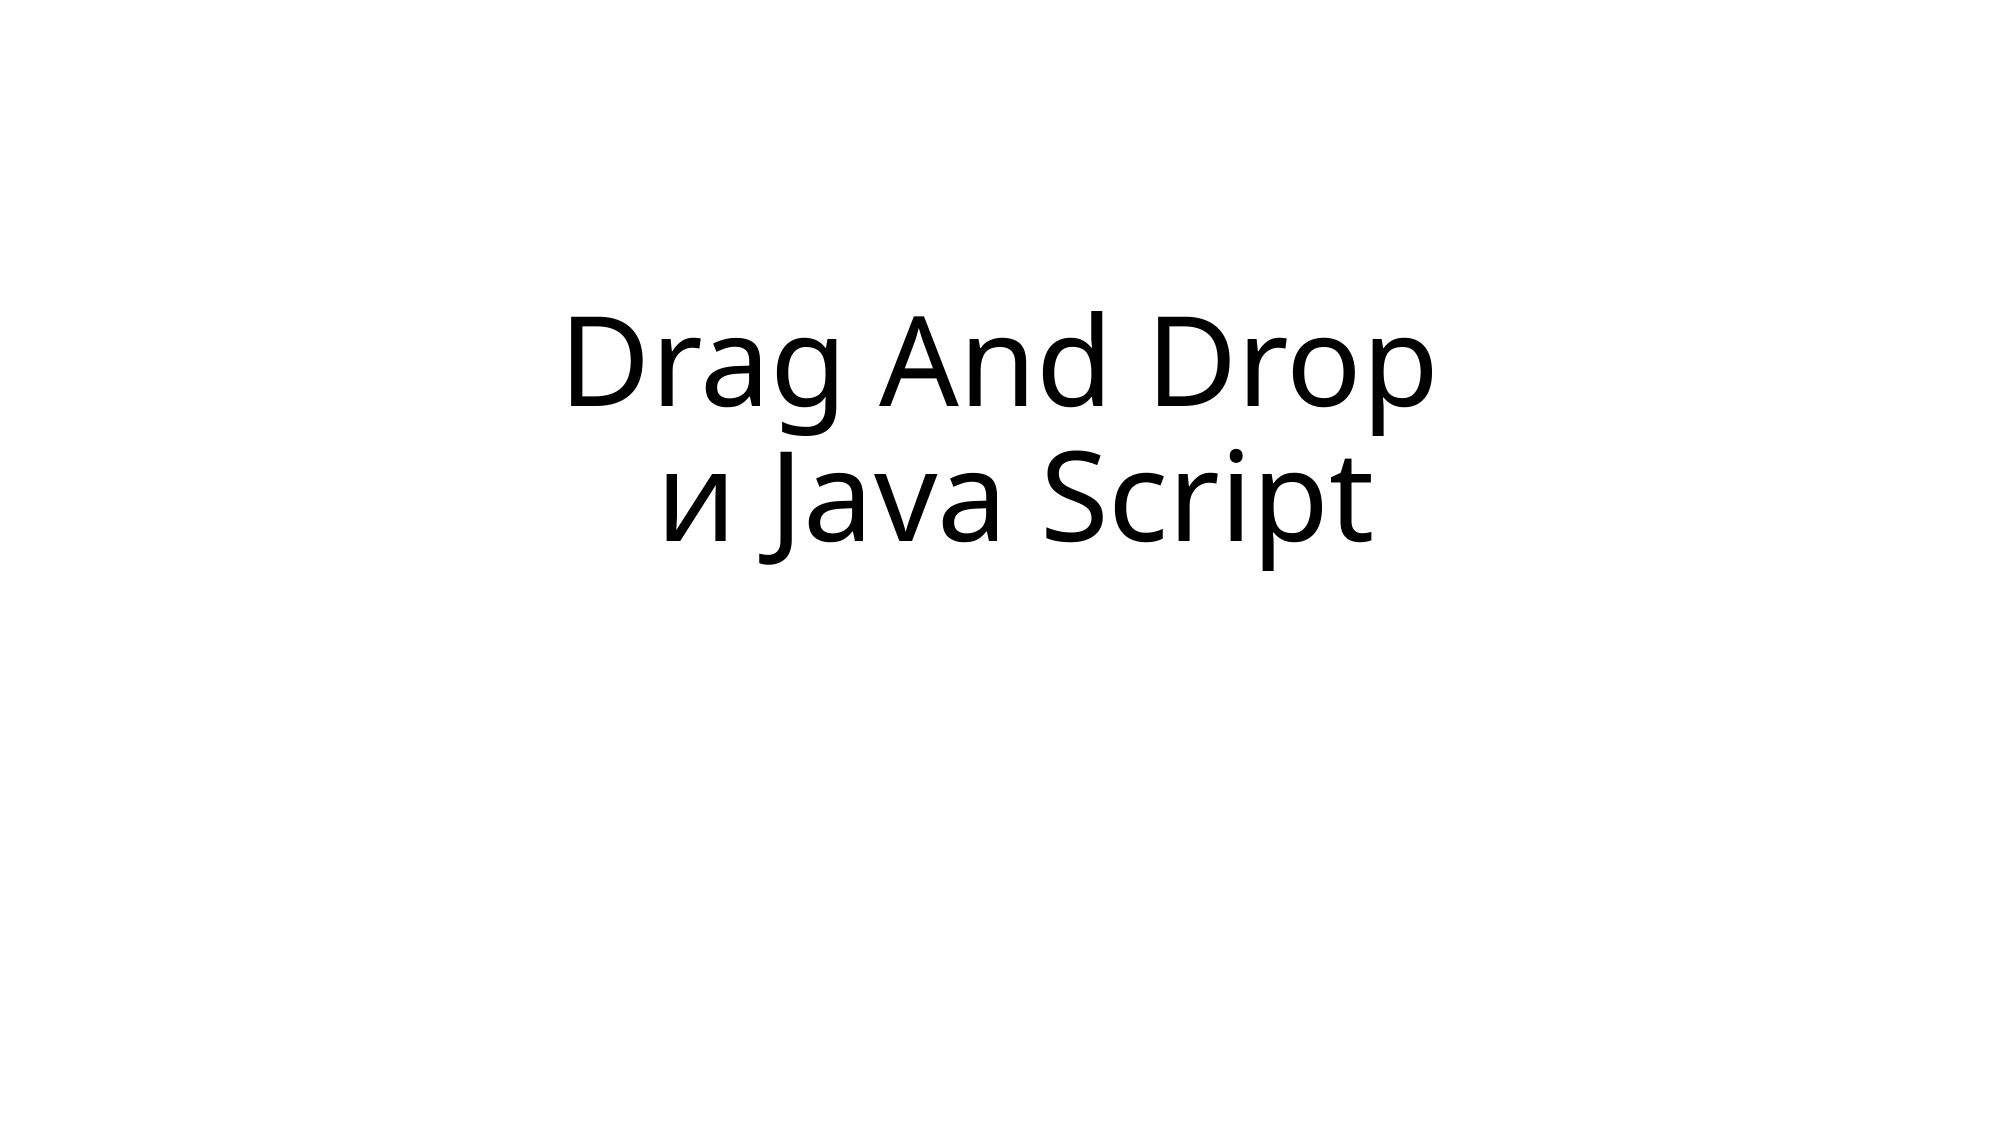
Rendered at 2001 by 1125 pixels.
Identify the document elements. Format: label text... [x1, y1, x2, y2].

title Drag And Drop и Java Script [249, 184, 1750, 576]
